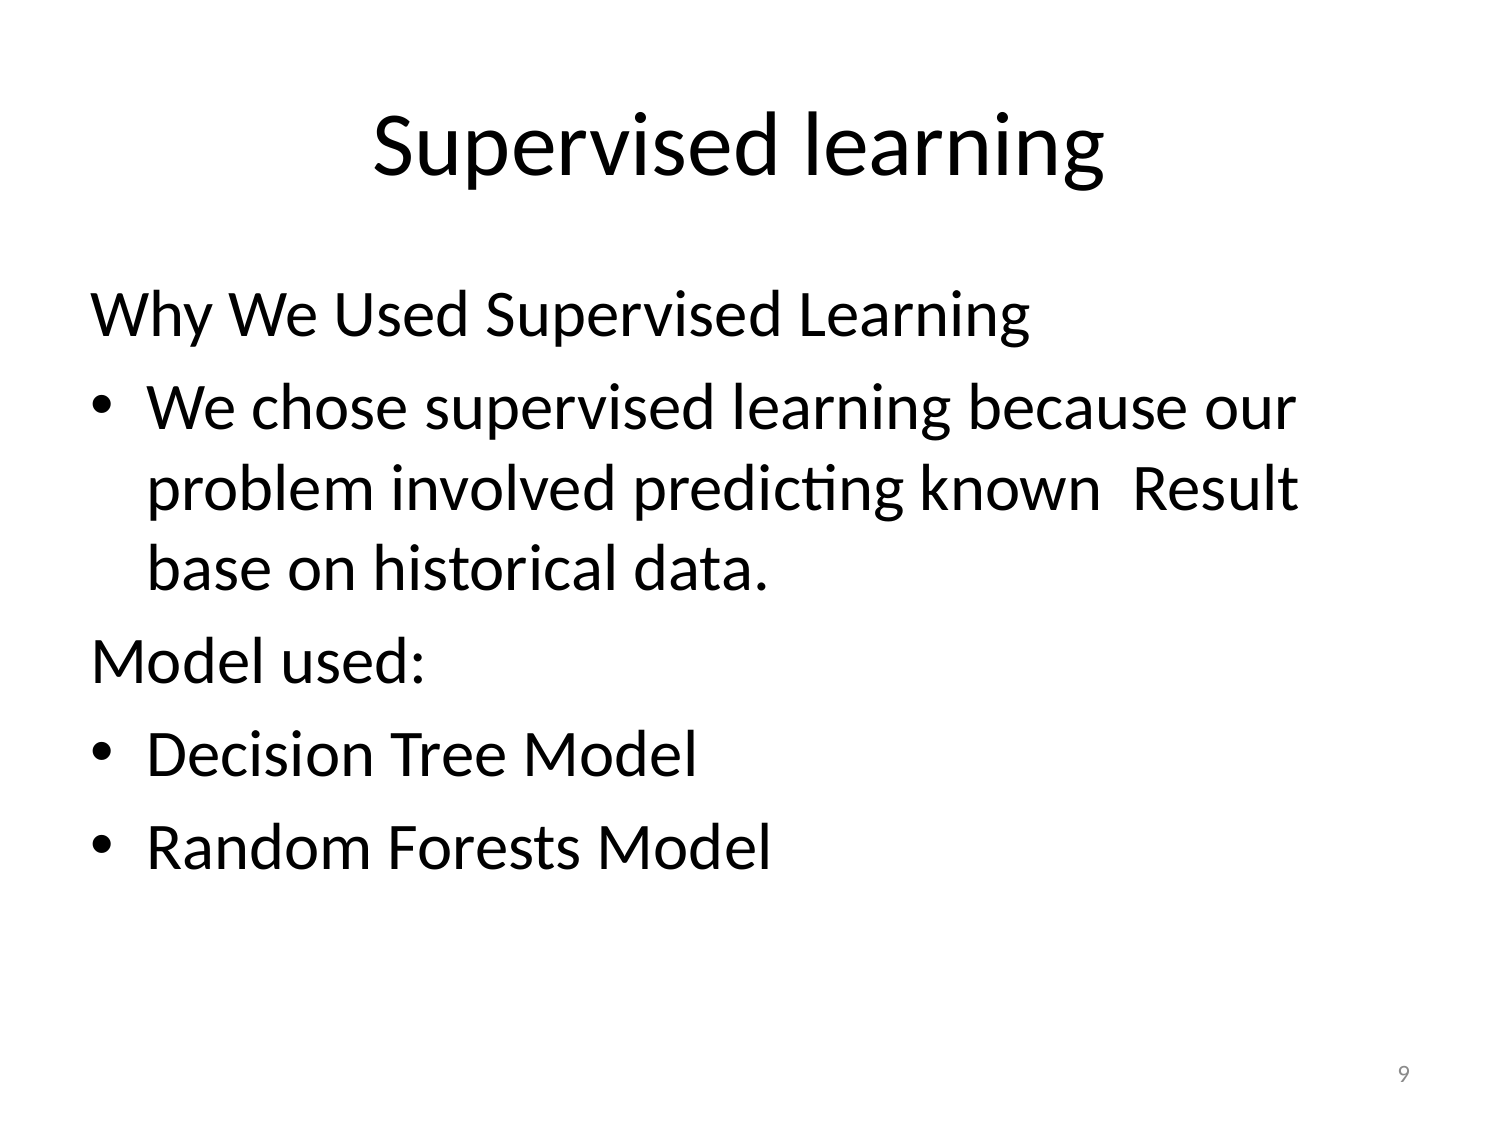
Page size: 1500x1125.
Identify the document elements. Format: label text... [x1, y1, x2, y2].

list Why We Used Supervised Learning We chose supervised learning because our problem involved predicting known Result base on historical data. Model used: Decision Tree Model Random Forests Model [75, 262, 1425, 1005]
slide_number 9 [1074, 1042, 1425, 1103]
title Supervised learning [75, 45, 1425, 233]
